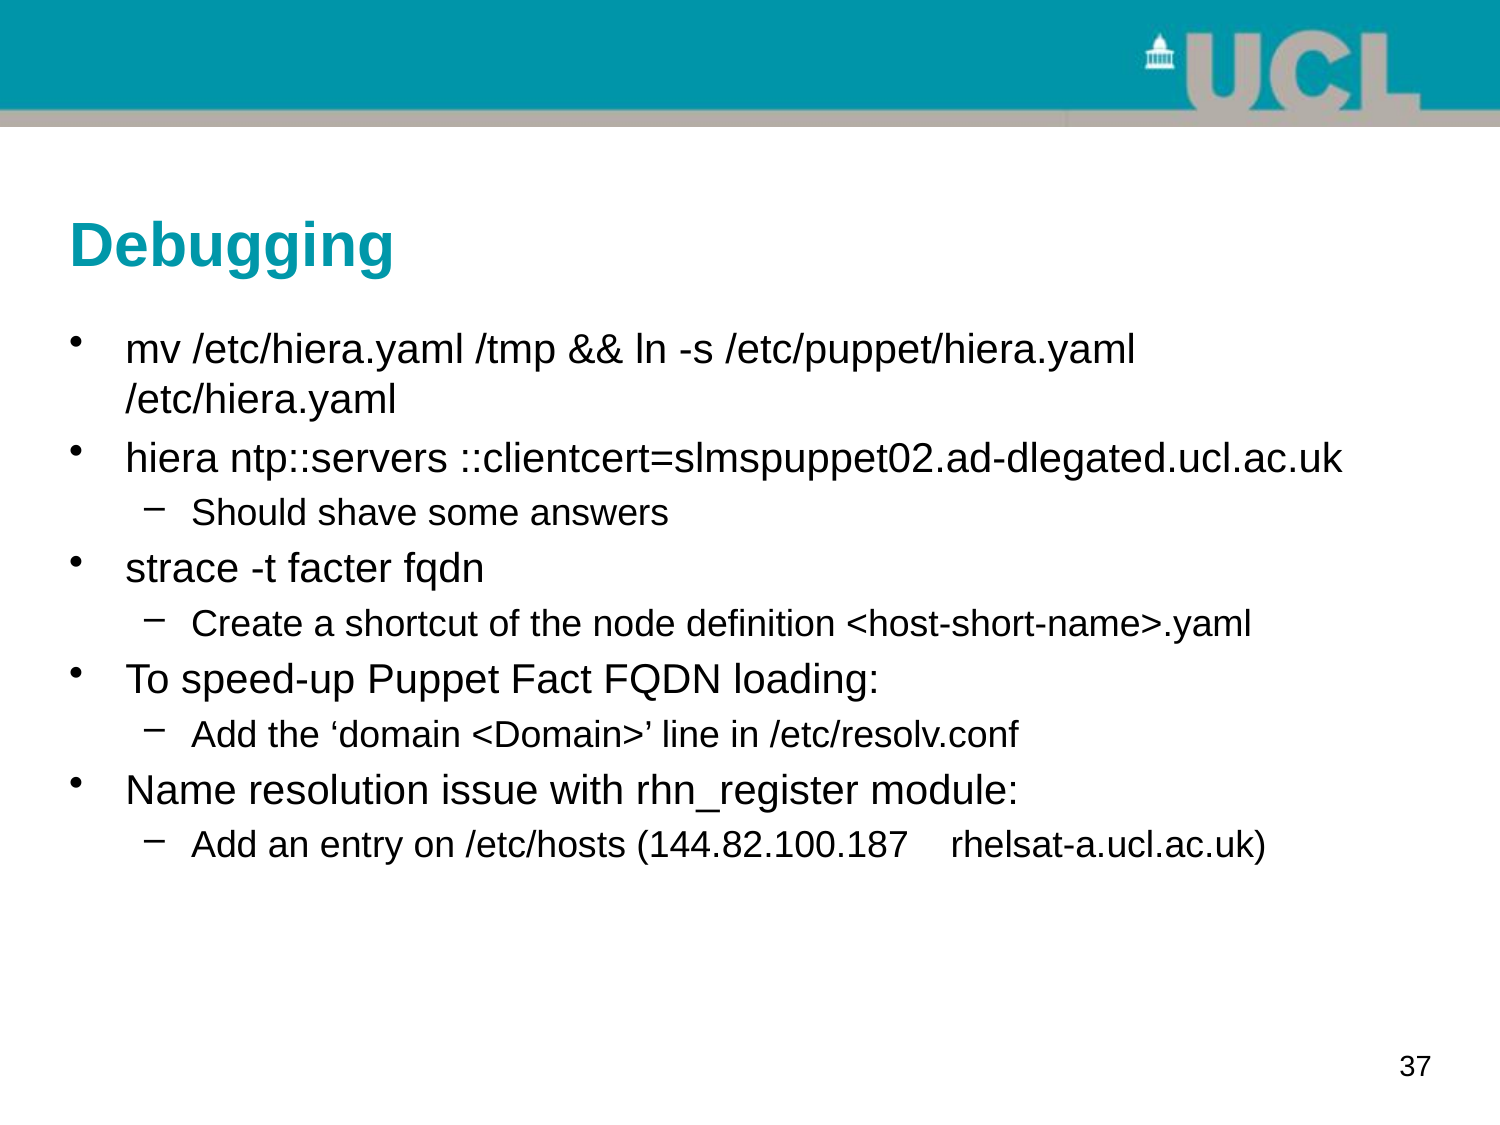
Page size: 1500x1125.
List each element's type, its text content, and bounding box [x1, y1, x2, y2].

slide_number 37 [1281, 1039, 1447, 1118]
picture [0, 0, 1500, 127]
list mv /etc/hiera.yaml /tmp && ln -s /etc/puppet/hiera.yaml /etc/hiera.yaml hiera ntp::servers ::clientcert=slmspuppet02.ad-dlegated.ucl.ac.uk Should shave some answers strace -t facter fqdn Create a shortcut of the node definition <host-short-name>.yaml To speed-up Puppet Fact FQDN loading: Add the ‘domain <Domain>’ line in /etc/resolv.conf Name resolution issue with rhn_register module: Add an entry on /etc/hosts (144.82.100.187 rhelsat-a.ucl.ac.uk) [54, 314, 1424, 894]
title Debugging [54, 196, 1447, 315]
